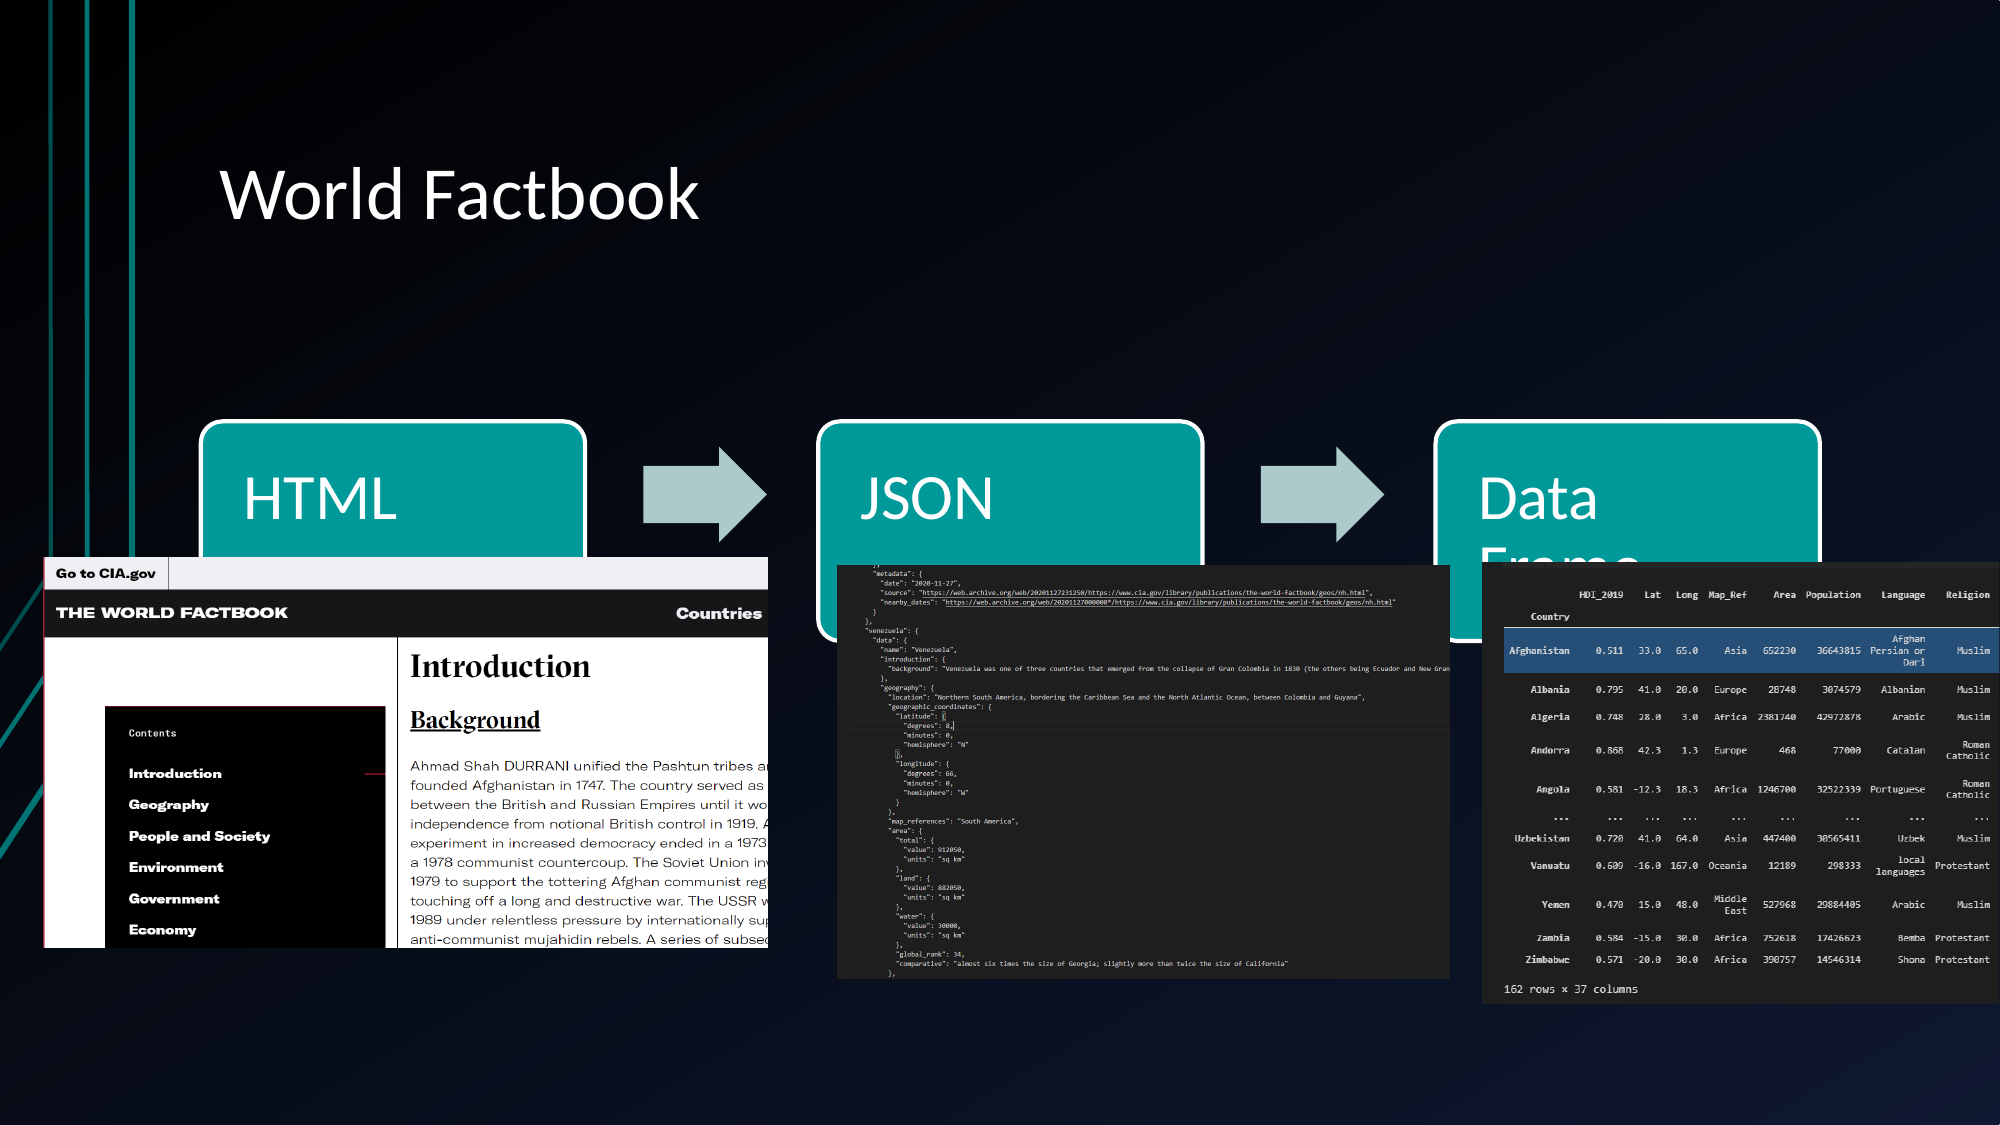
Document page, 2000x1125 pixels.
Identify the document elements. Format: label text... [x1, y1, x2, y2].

picture [1482, 562, 2000, 1004]
picture [42, 556, 769, 949]
picture [836, 565, 1450, 979]
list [199, 274, 1900, 1008]
title World Factbook [199, 45, 1900, 246]
